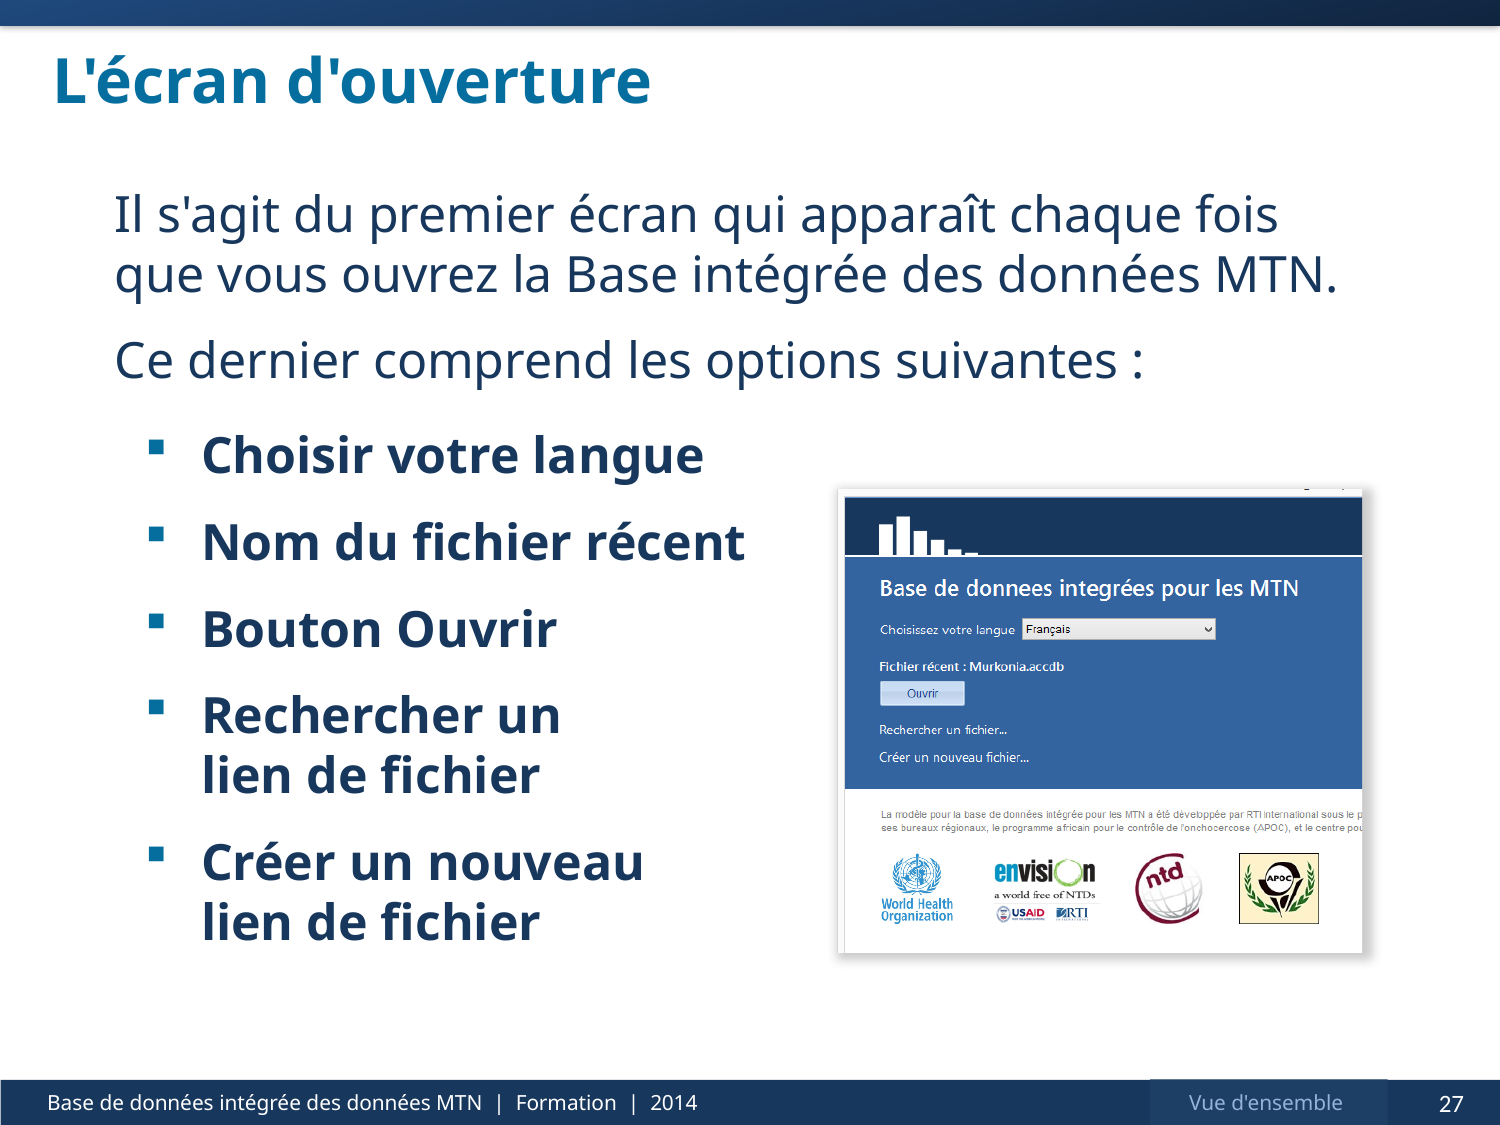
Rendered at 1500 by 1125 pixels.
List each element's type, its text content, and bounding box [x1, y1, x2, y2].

title L'écran d'ouverture [22, 33, 686, 130]
picture [837, 489, 1363, 954]
list Il s'agit du premier écran qui apparaît chaque fois que vous ouvrez la Base intégrée des données MTN. Ce dernier comprend les options suivantes : Choisir votre langue Nom du fichier récent Bouton Ouvrir Rechercher un lien de fichier Créer un nouveau lien de fichier [99, 174, 1375, 918]
